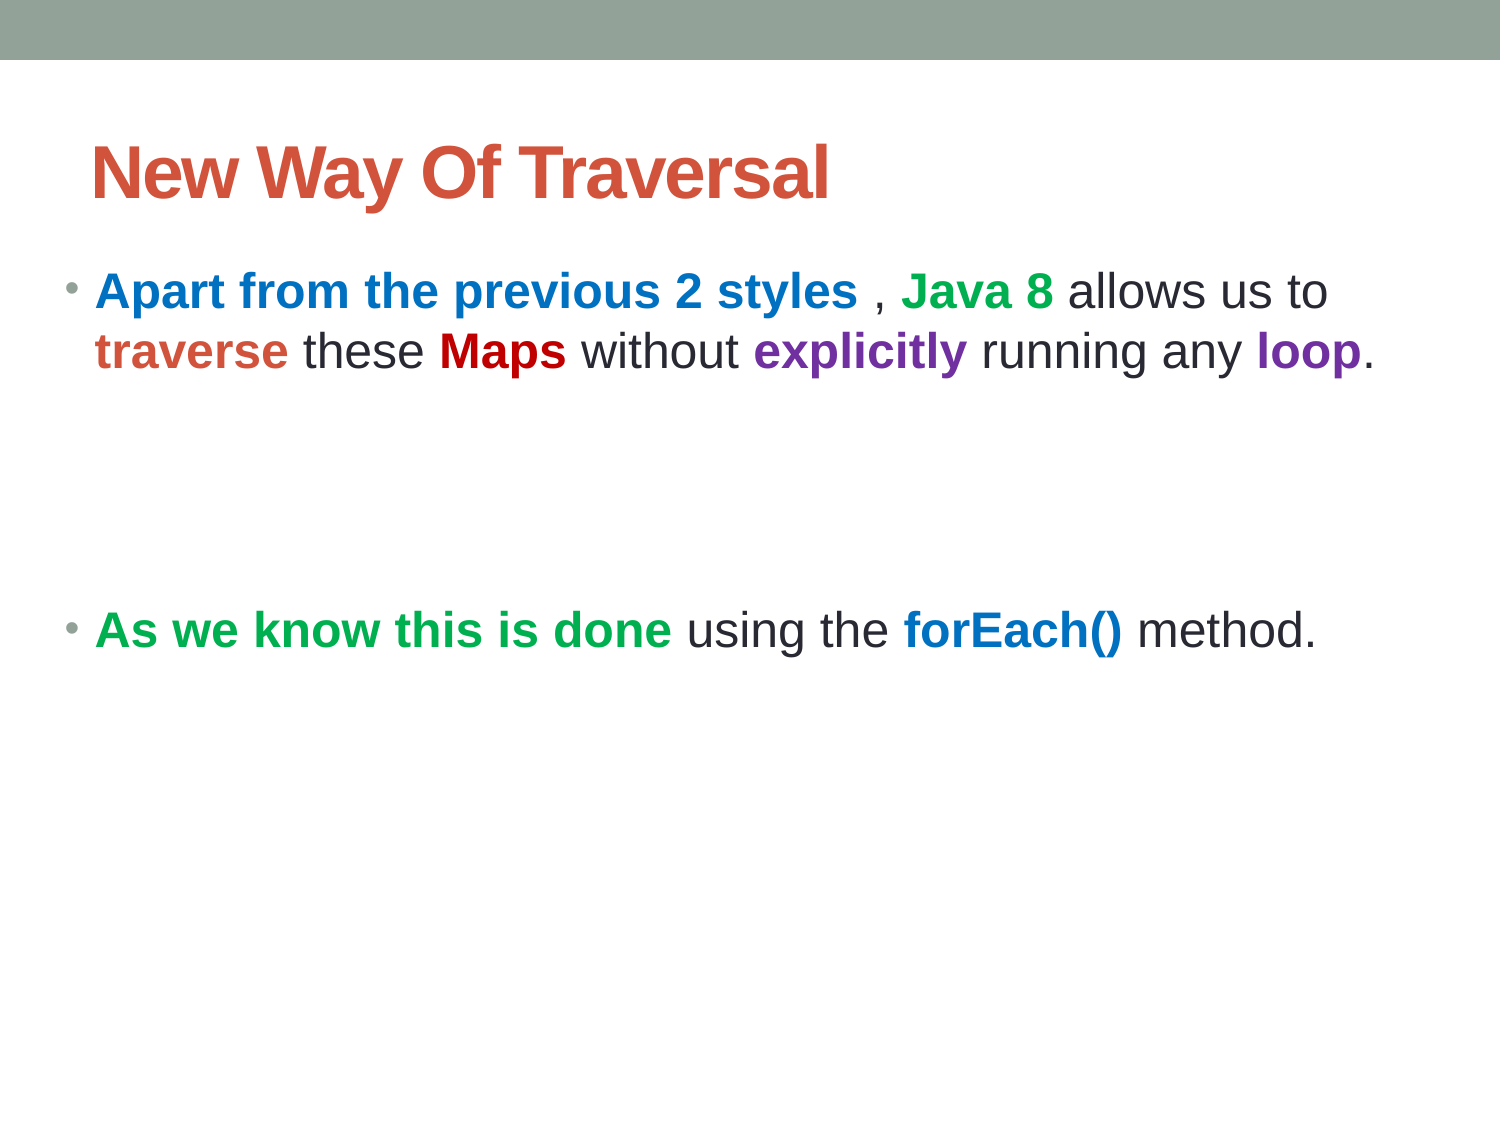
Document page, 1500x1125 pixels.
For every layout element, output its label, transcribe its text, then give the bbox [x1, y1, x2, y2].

list Apart from the previous 2 styles , Java 8 allows us to traverse these Maps without explicitly running any loop. As we know this is done using the forEach() method. [49, 250, 1445, 1047]
title New Way Of Traversal [75, 87, 1425, 250]
